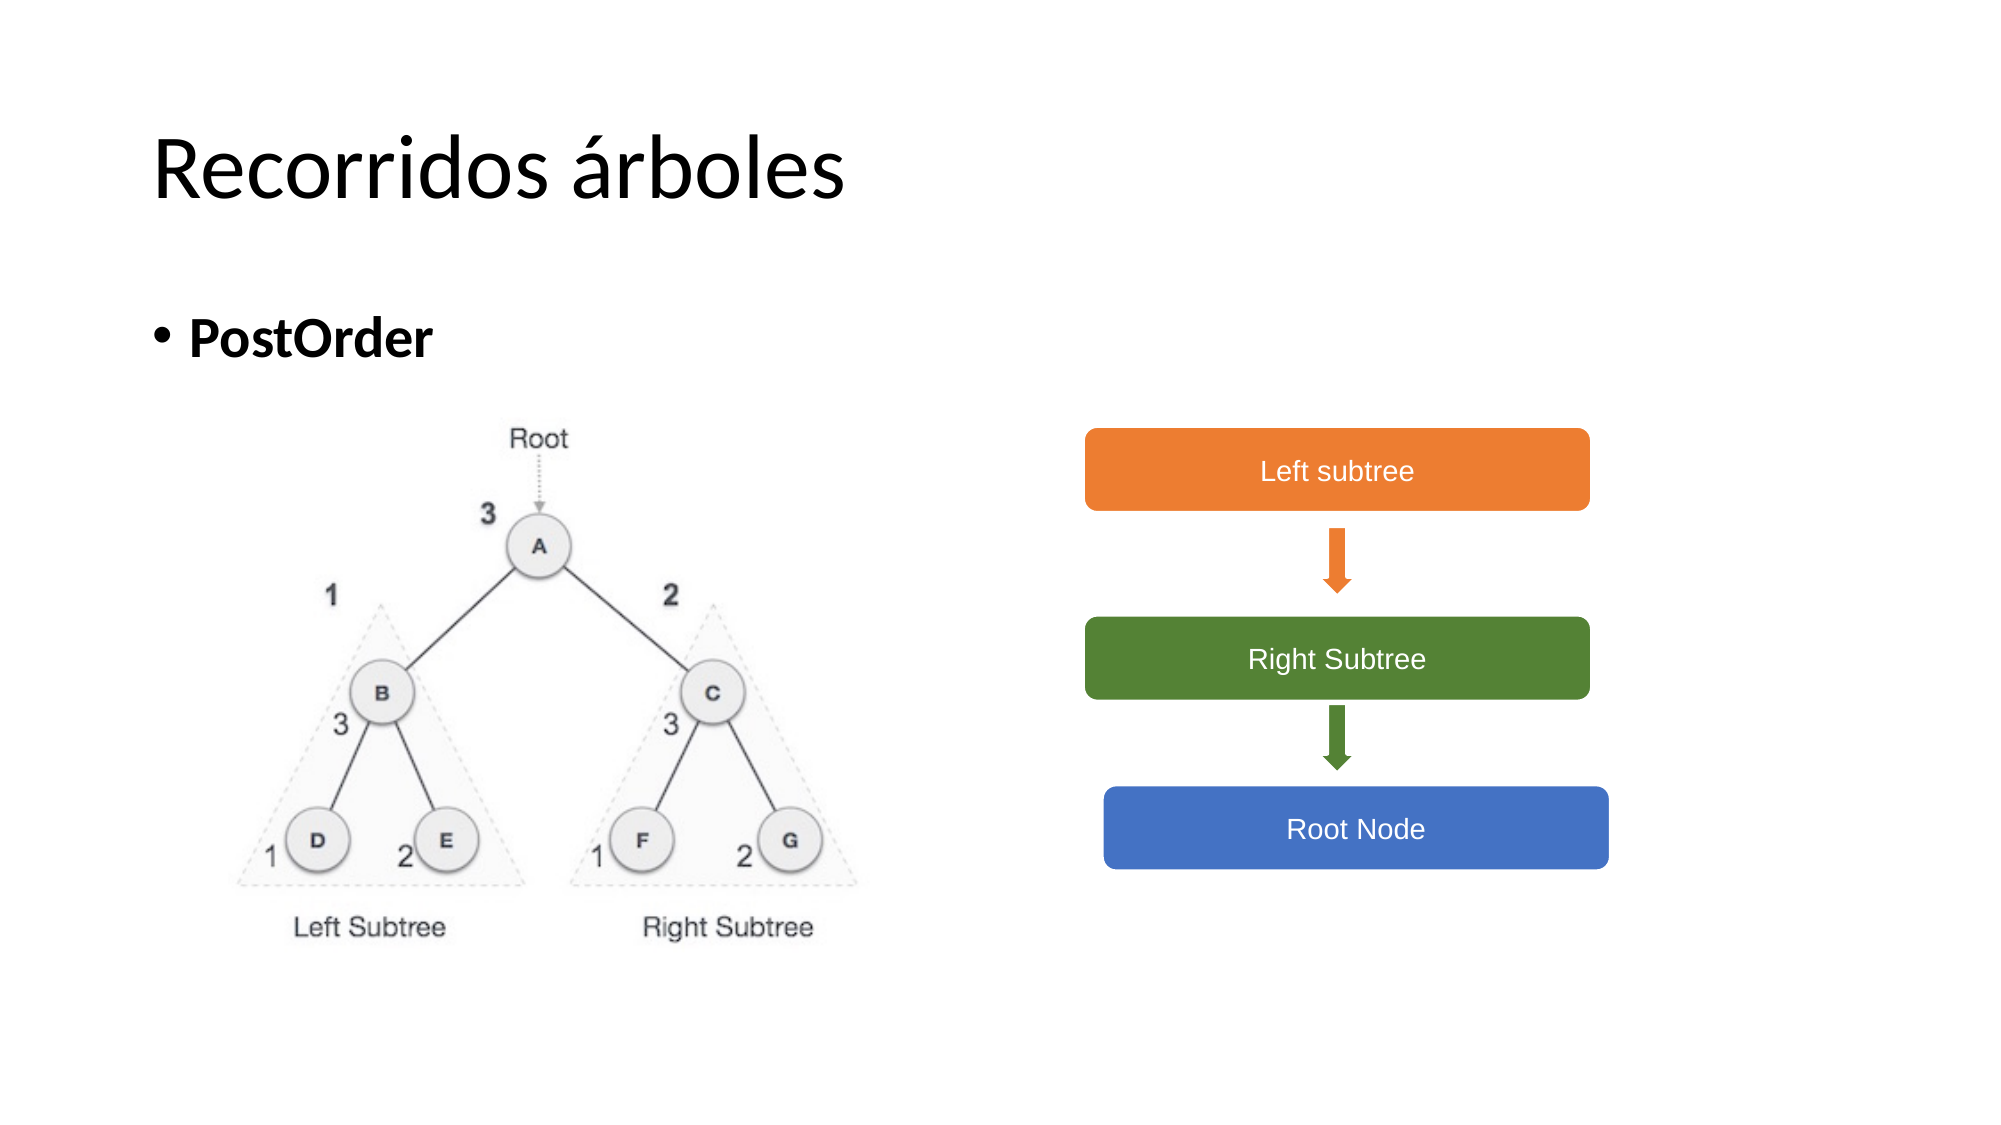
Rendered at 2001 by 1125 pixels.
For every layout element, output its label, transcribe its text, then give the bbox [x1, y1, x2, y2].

text_box Right Subtree [1080, 612, 1595, 704]
title Recorridos árboles [137, 59, 1863, 278]
text_box [1315, 524, 1360, 599]
text_box [1315, 700, 1360, 776]
text_box Root Node [1099, 782, 1614, 874]
picture [211, 411, 891, 956]
list PostOrder [137, 299, 1863, 1101]
text_box Left subtree [1080, 423, 1595, 516]
